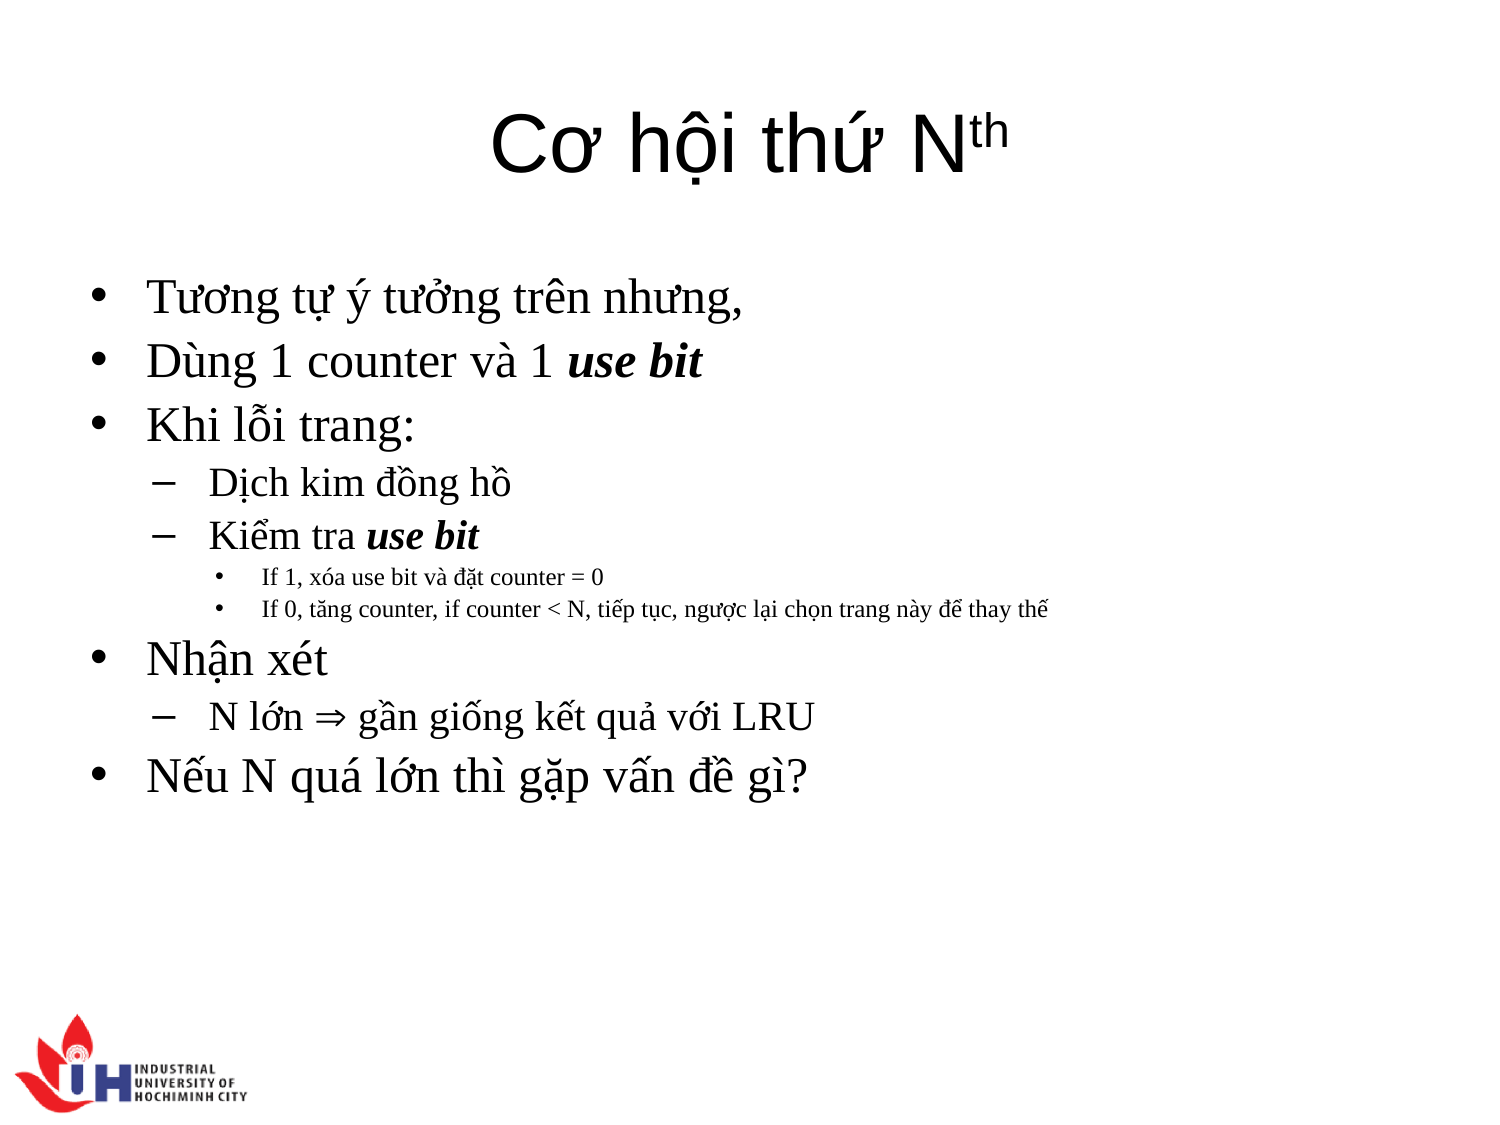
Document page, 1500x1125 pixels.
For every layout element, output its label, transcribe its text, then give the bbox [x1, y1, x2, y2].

list Tương tự ý tưởng trên nhưng, Dùng 1 counter và 1 use bit Khi lỗi trang: Dịch kim đồng hồ Kiểm tra use bit If 1, xóa use bit và đặt counter = 0 If 0, tăng counter, if counter < N, tiếp tục, ngược lại chọn trang này để thay thế Nhận xét N lớn  gần giống kết quả với LRU Nếu N quá lớn thì gặp vấn đề gì? [75, 262, 1425, 1005]
title Cơ hội thứ Nth [75, 45, 1425, 233]
picture [11, 1012, 250, 1115]
